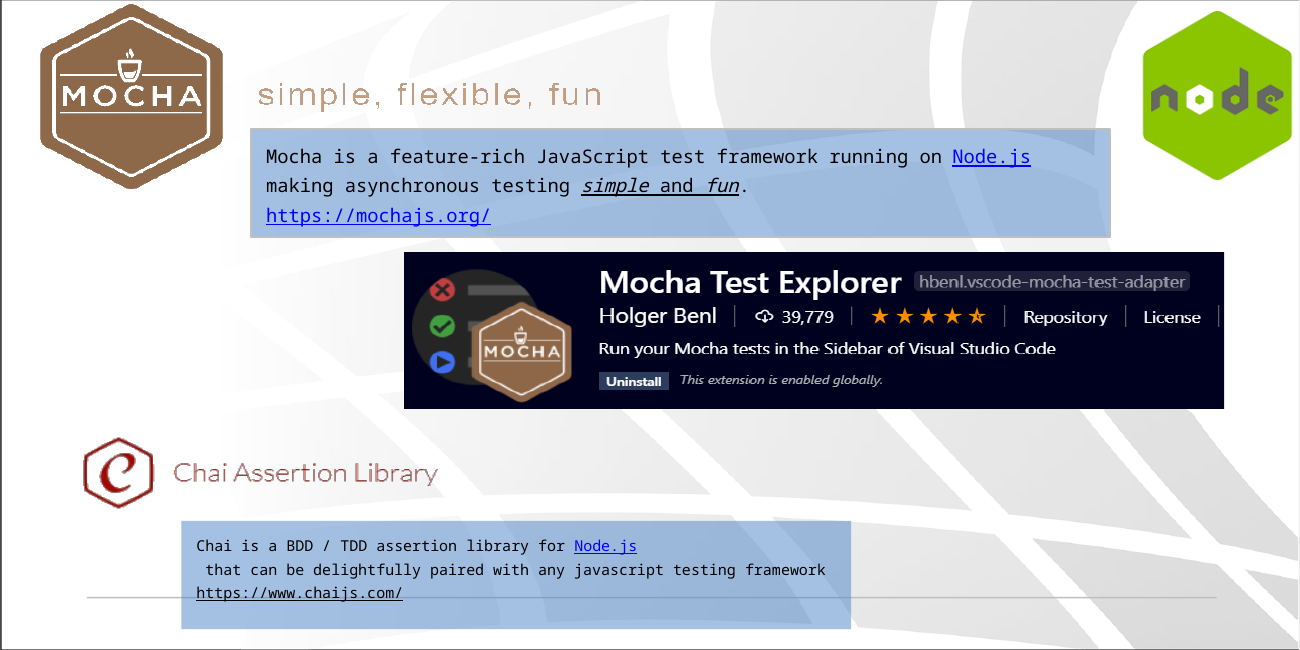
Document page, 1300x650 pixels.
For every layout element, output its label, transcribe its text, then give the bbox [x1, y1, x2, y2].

text_box Chai is a BDD / TDD assertion library for Node.js that can be delightfully paired with any javascript testing framework https://www.chaijs.com/ [181, 520, 852, 630]
picture [0, 0, 1300, 650]
text_box Mocha is a feature-rich JavaScript test framework running on Node.js making asynchronous testing simple and fun. https://mochajs.org/ [251, 128, 1110, 238]
